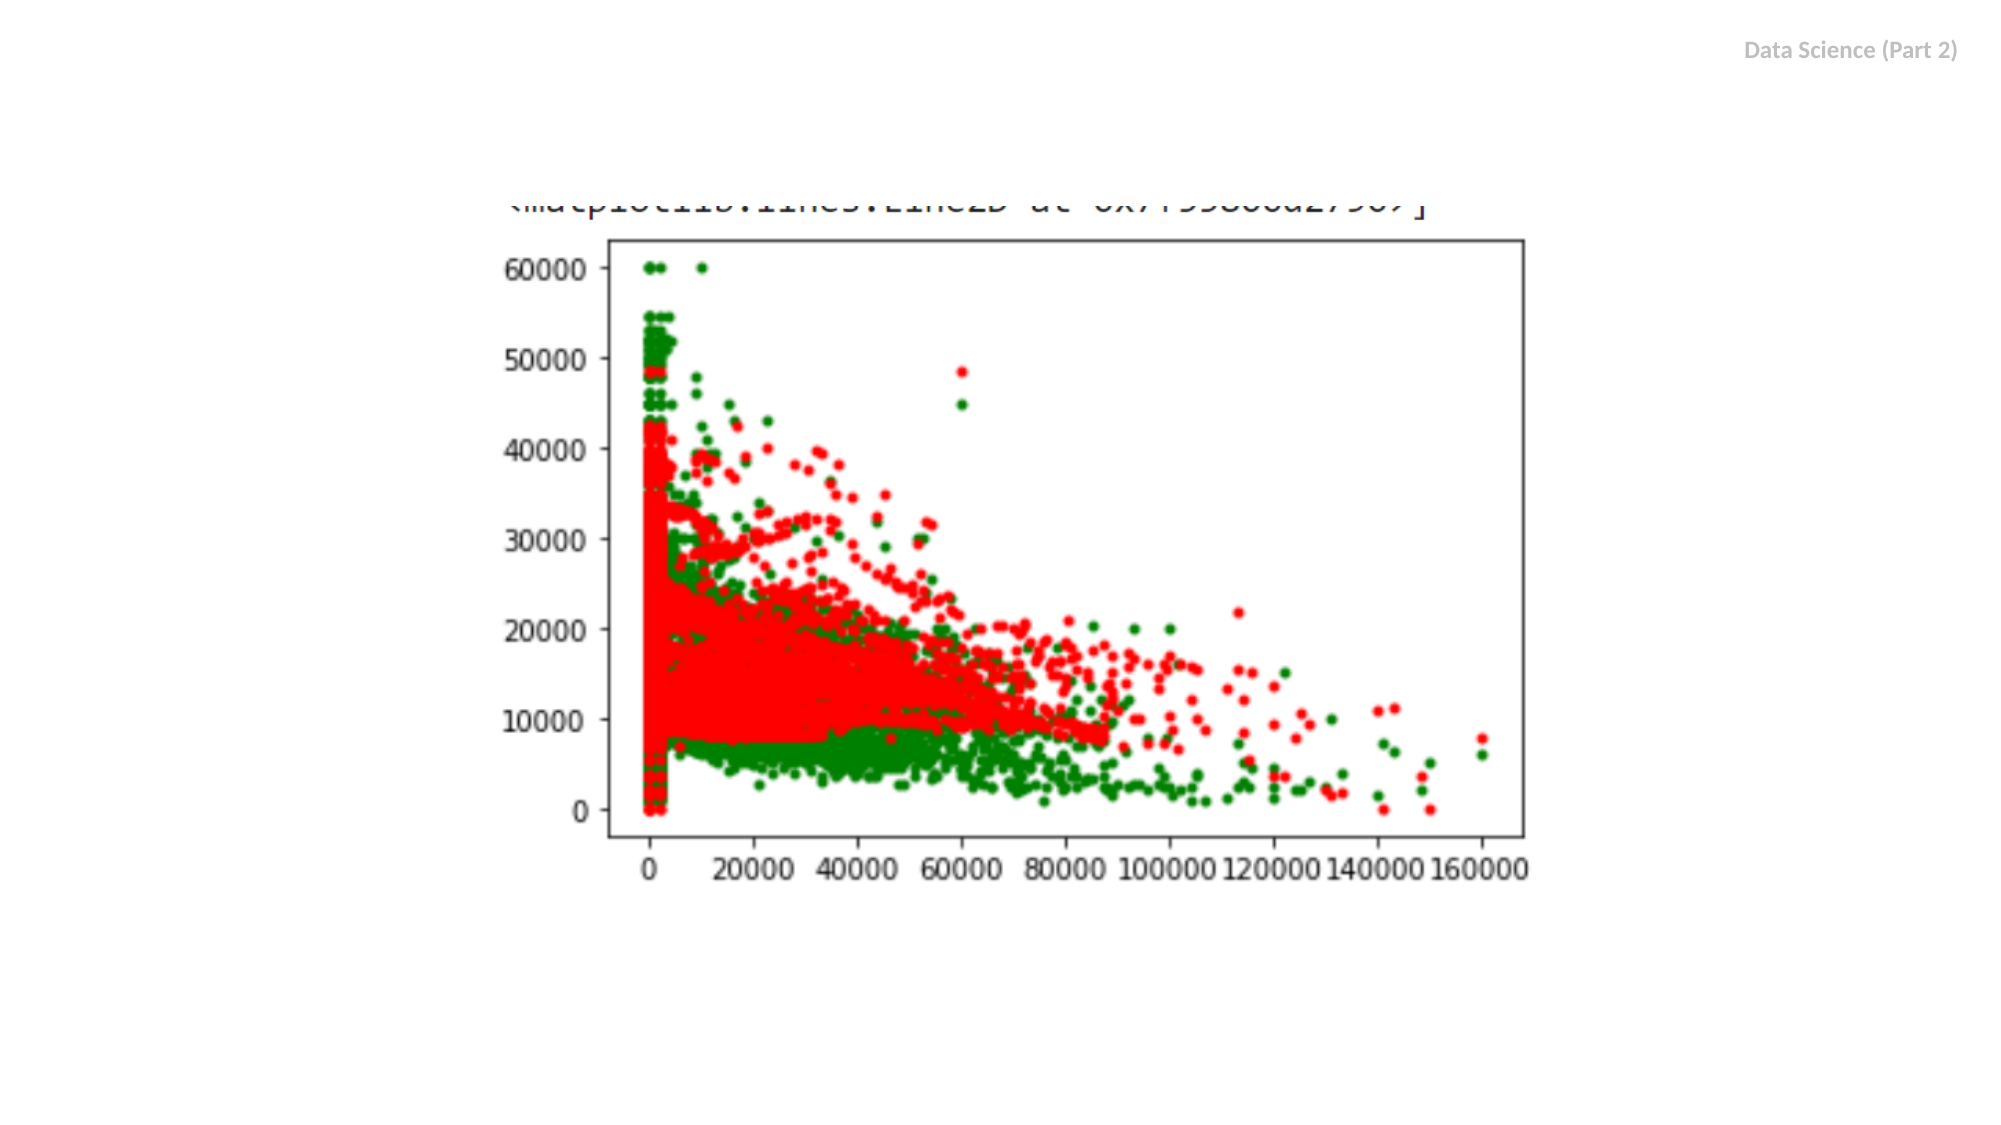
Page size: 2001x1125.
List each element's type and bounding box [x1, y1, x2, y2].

picture [435, 206, 1565, 919]
